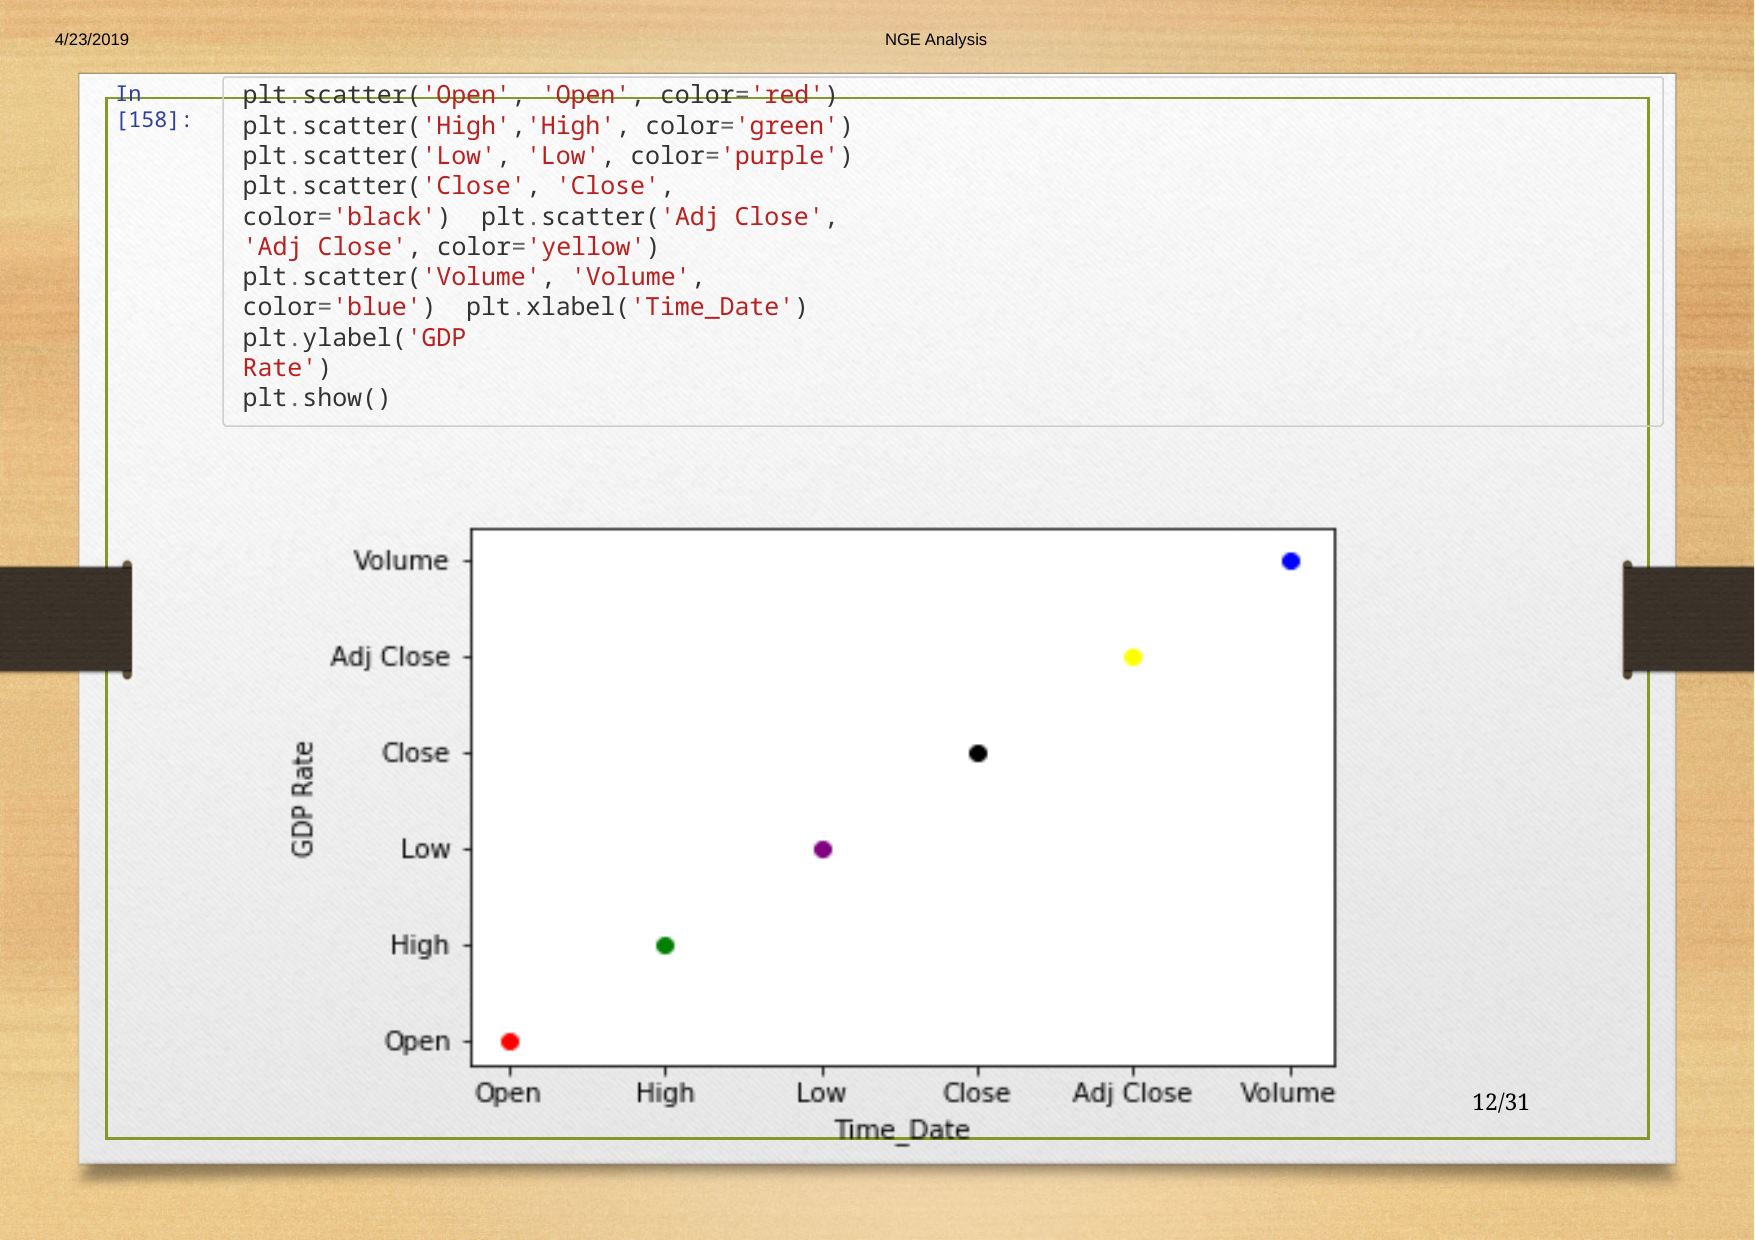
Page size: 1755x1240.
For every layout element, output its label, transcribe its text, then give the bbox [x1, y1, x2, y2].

text_box plt.scatter('Open', 'Open', color='red') plt.scatter('High','High', color='green') plt.scatter('Low', 'Low', color='purple') plt.scatter('Close', 'Close', color='black') plt.scatter('Adj Close', 'Adj Close', color='yellow') plt.scatter('Volume', 'Volume', color='blue') plt.xlabel('Time_Date') plt.ylabel('GDP Rate') plt.show() [233, 77, 1673, 412]
text_box [277, 505, 1363, 1162]
text_box NGE Analysis [882, 27, 1009, 50]
text_box 4/23/2019 [52, 27, 132, 50]
text_box [223, 77, 1664, 427]
slide_number 12/31 [1454, 742, 1531, 1240]
text_box In [158]: [113, 77, 223, 132]
picture [0, 0, 1755, 1240]
